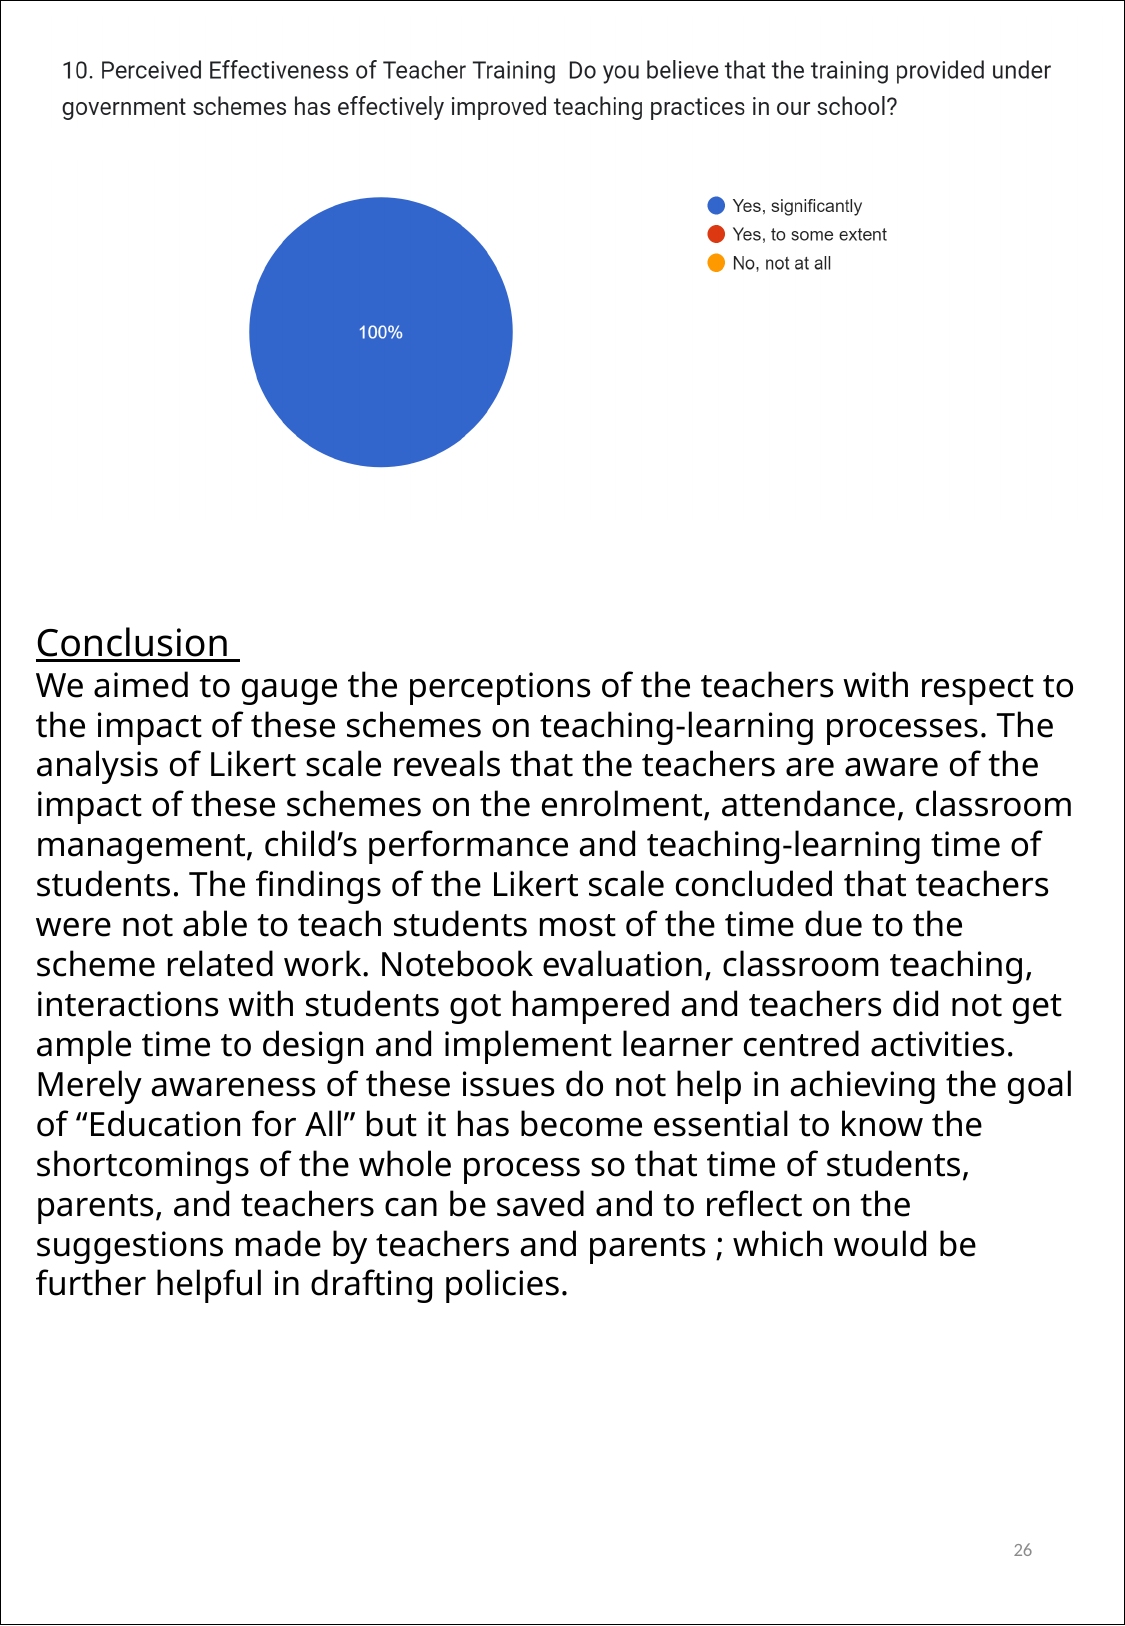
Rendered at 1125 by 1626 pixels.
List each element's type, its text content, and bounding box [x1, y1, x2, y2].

slide_number 26 [794, 1506, 1048, 1593]
text_box [0, 0, 1125, 1625]
text_box Conclusion We aimed to gauge the perceptions of the teachers with respect to the impact of these schemes on teaching-learning processes. The analysis of Likert scale reveals that the teachers are aware of the impact of these schemes on the enrolment, attendance, classroom management, child’s performance and teaching-learning time of students. The findings of the Likert scale concluded that teachers were not able to teach students most of the time due to the scheme related work. Notebook evaluation, classroom teaching, interactions with students got hampered and teachers did not get ample time to design and implement learner centred activities. Merely awareness of these issues do not help in achieving the goal of “Education for All” but it has become essential to know the shortcomings of the whole process so that time of students, parents, and teachers can be saved and to reflect on the suggestions made by teachers and parents ; which would be further helpful in drafting policies. [20, 611, 1098, 1310]
picture [26, 18, 1103, 519]
